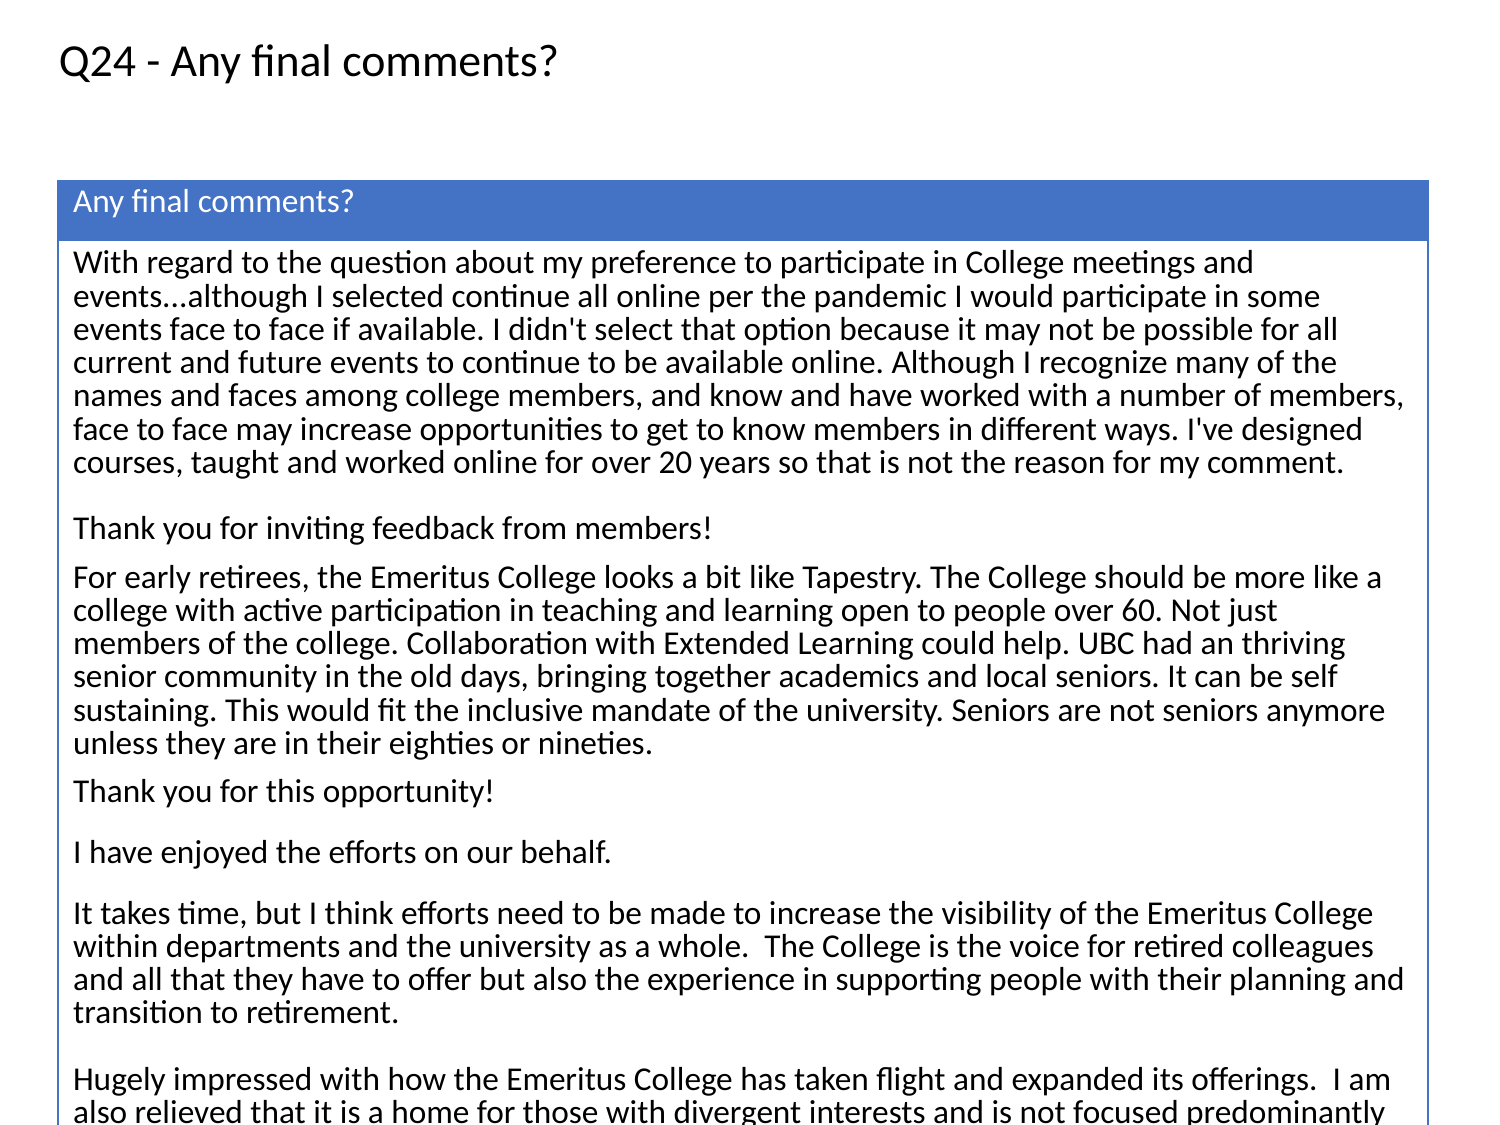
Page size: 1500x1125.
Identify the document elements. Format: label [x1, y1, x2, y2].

text_box [44, 22, 1395, 84]
table_header [59, 181, 1427, 241]
table_cell [59, 241, 1427, 1125]
